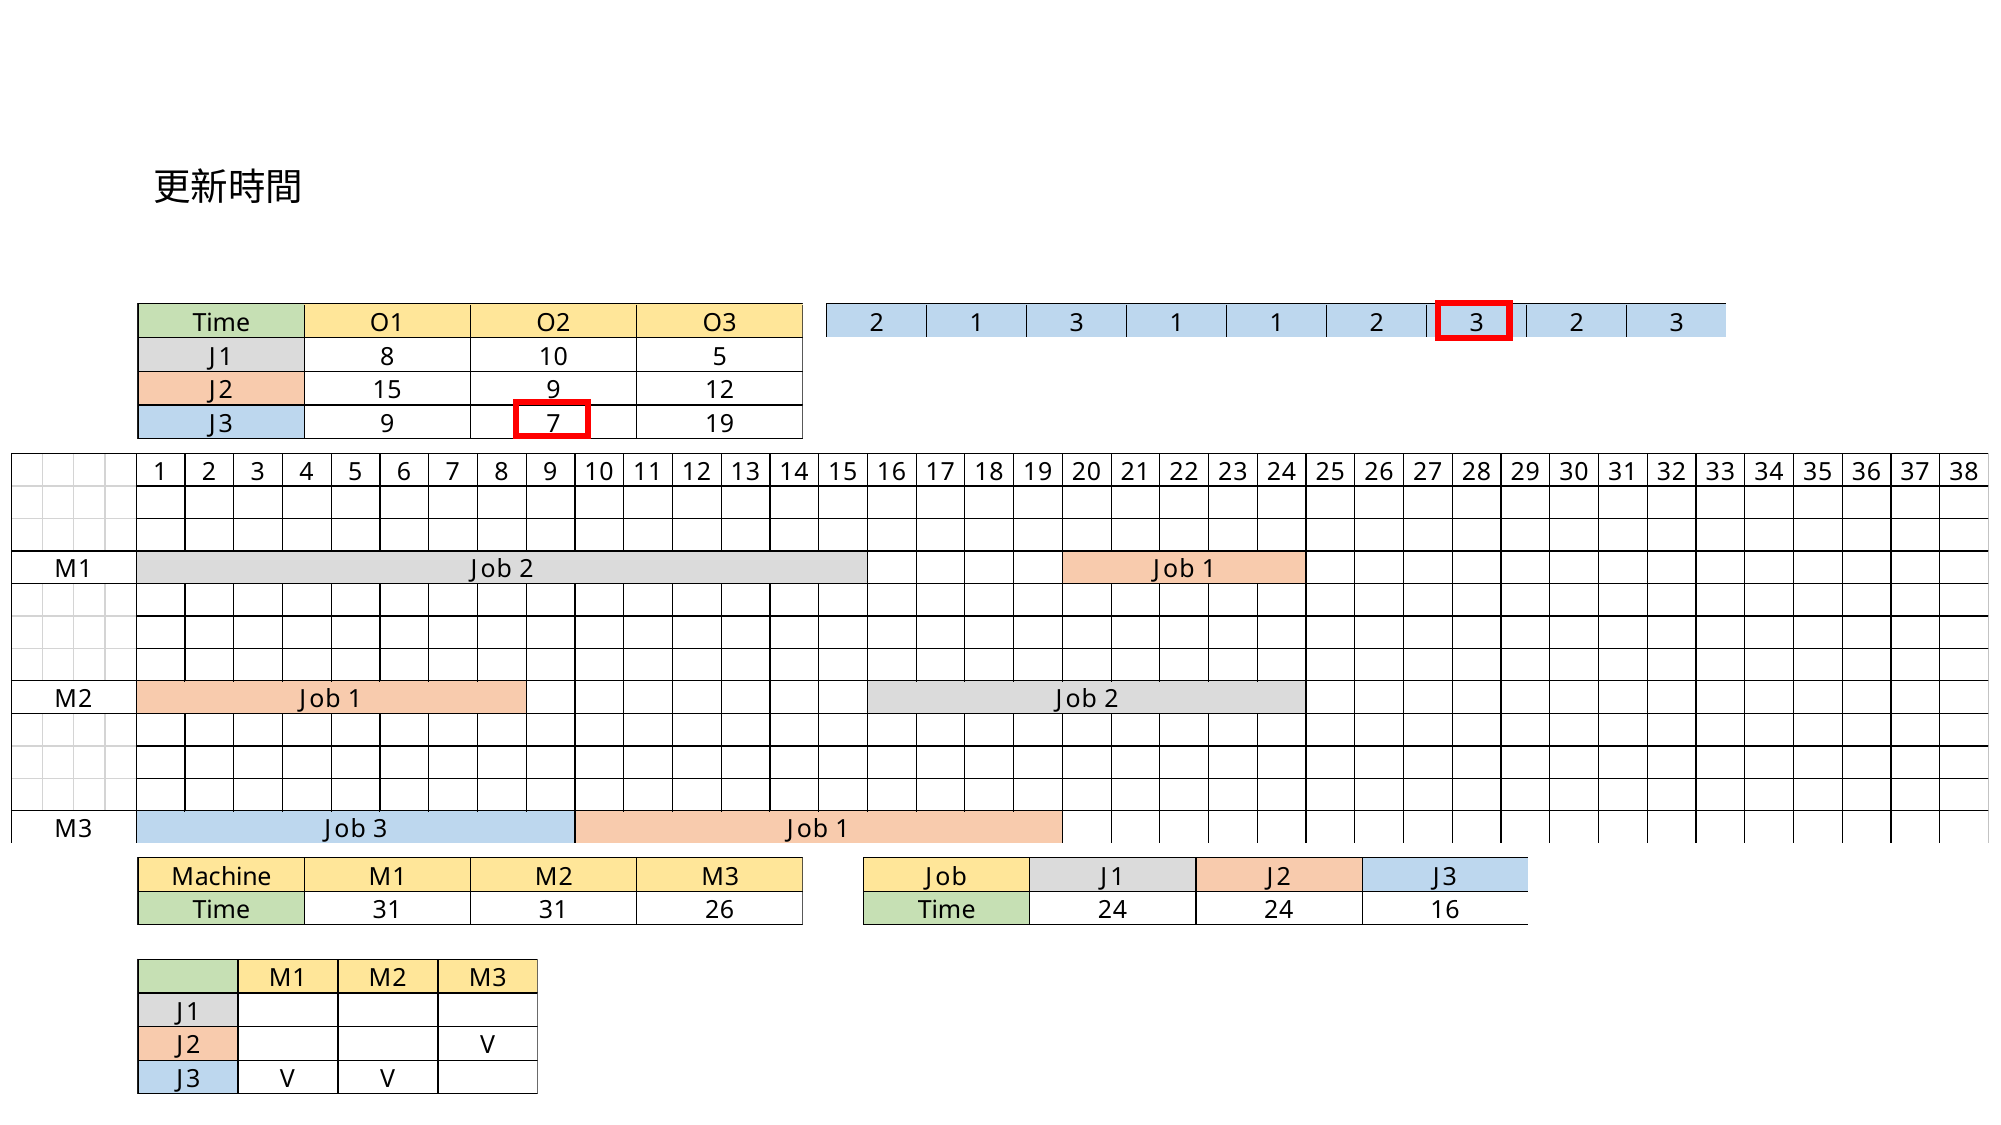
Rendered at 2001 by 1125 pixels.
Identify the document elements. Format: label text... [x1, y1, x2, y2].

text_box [137, 958, 539, 1095]
text_box 更新時間 [138, 155, 319, 215]
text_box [825, 303, 1728, 339]
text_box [10, 452, 1990, 844]
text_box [137, 857, 804, 926]
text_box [862, 857, 1530, 926]
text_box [137, 303, 804, 440]
